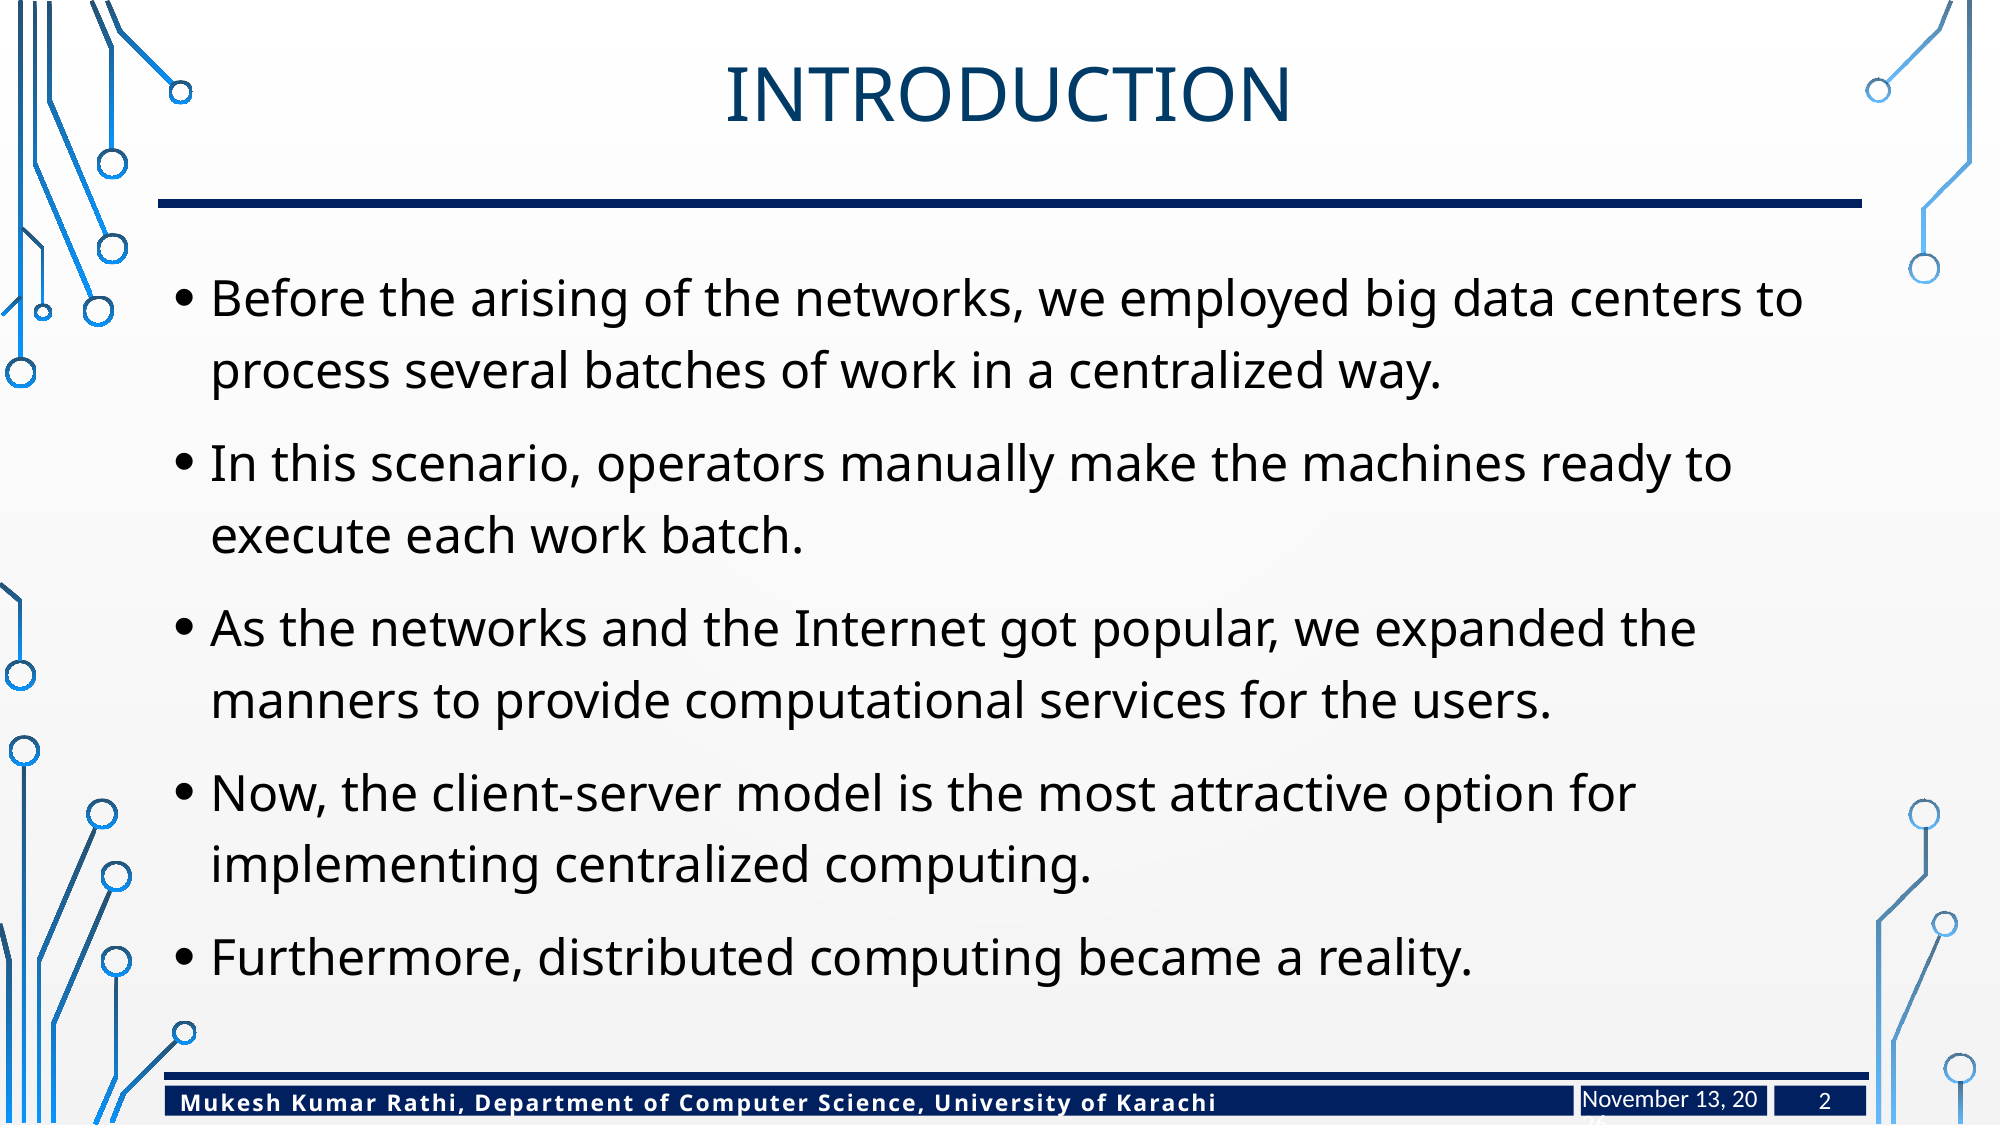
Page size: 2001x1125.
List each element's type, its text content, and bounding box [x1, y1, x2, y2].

slide_number 2 [1778, 1083, 1871, 1115]
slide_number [1582, 1080, 1764, 1115]
title Introduction [158, 11, 1863, 184]
list Before the arising of the networks, we employed big data centers to process several batches of work in a centralized way. In this scenario, operators manually make the machines ready to execute each work batch. As the networks and the Internet got popular, we expanded the manners to provide computational services for the users. Now, the client-server model is the most attractive option for implementing centralized computing. Furthermore, distributed computing became a reality. [158, 246, 1863, 1058]
